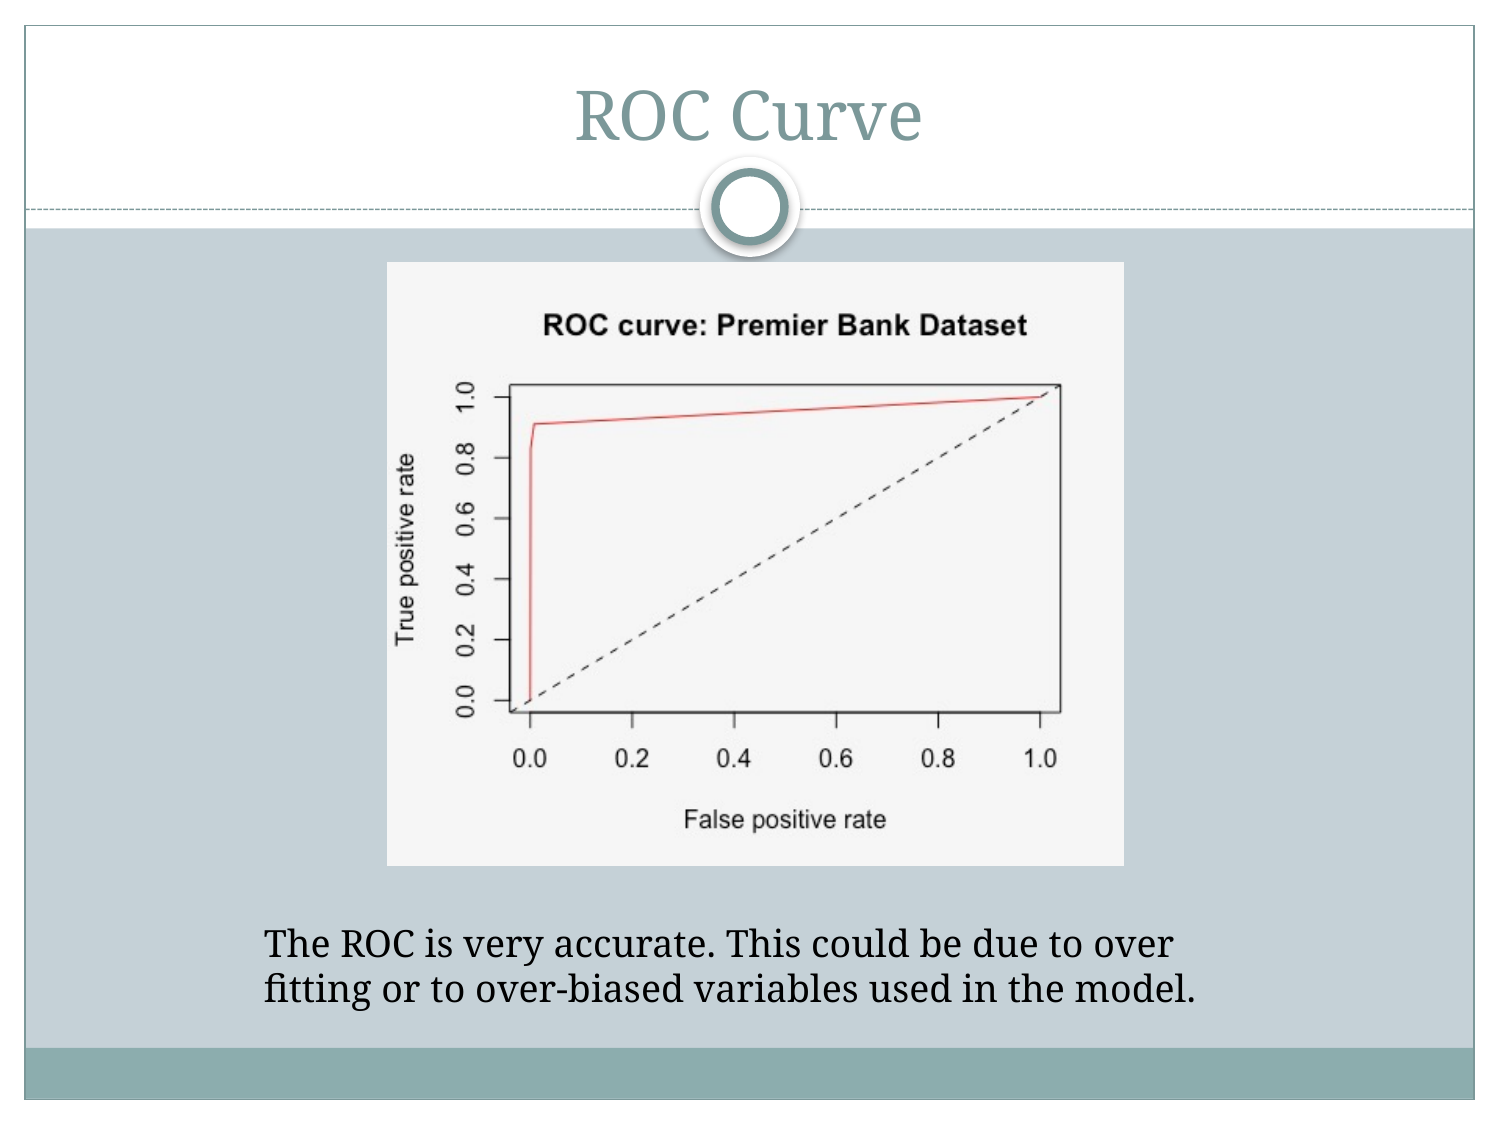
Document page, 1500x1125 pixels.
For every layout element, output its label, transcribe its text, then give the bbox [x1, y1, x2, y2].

picture [387, 262, 1124, 866]
text_box The ROC is very accurate. This could be due to over fitting or to over-biased variables used in the model. [249, 912, 1262, 1018]
title ROC Curve [49, 37, 1450, 162]
